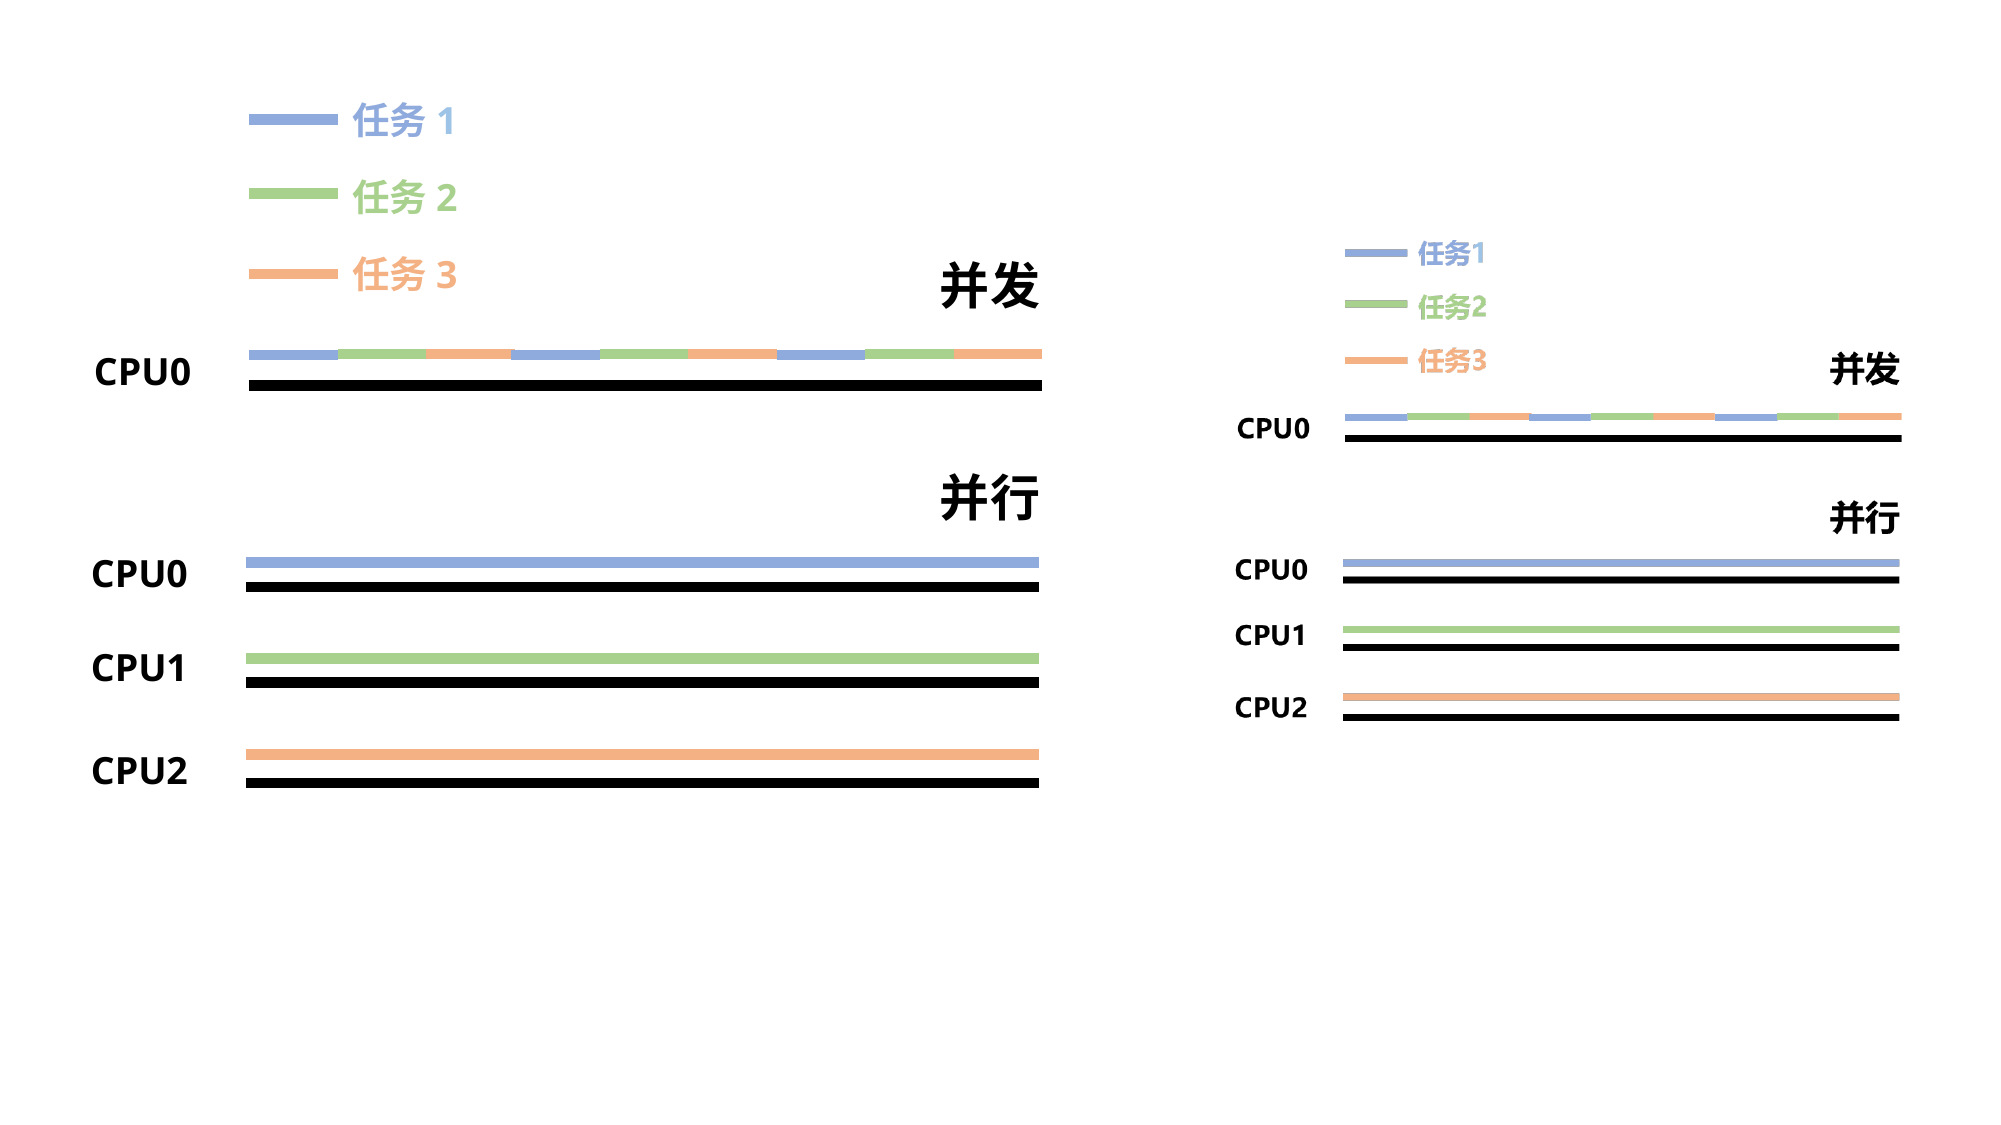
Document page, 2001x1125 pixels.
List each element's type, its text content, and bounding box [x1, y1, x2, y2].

text_box CPU0 [79, 340, 225, 401]
text_box 并行 [925, 459, 1071, 534]
text_box 任务3 [337, 243, 484, 304]
text_box CPU2 [76, 739, 222, 800]
picture [1218, 228, 1921, 740]
text_box 任务1 [337, 90, 484, 150]
text_box CPU1 [76, 636, 222, 696]
text_box 任务2 [337, 166, 484, 227]
text_box CPU0 [76, 542, 222, 603]
text_box 并发 [925, 247, 1071, 322]
